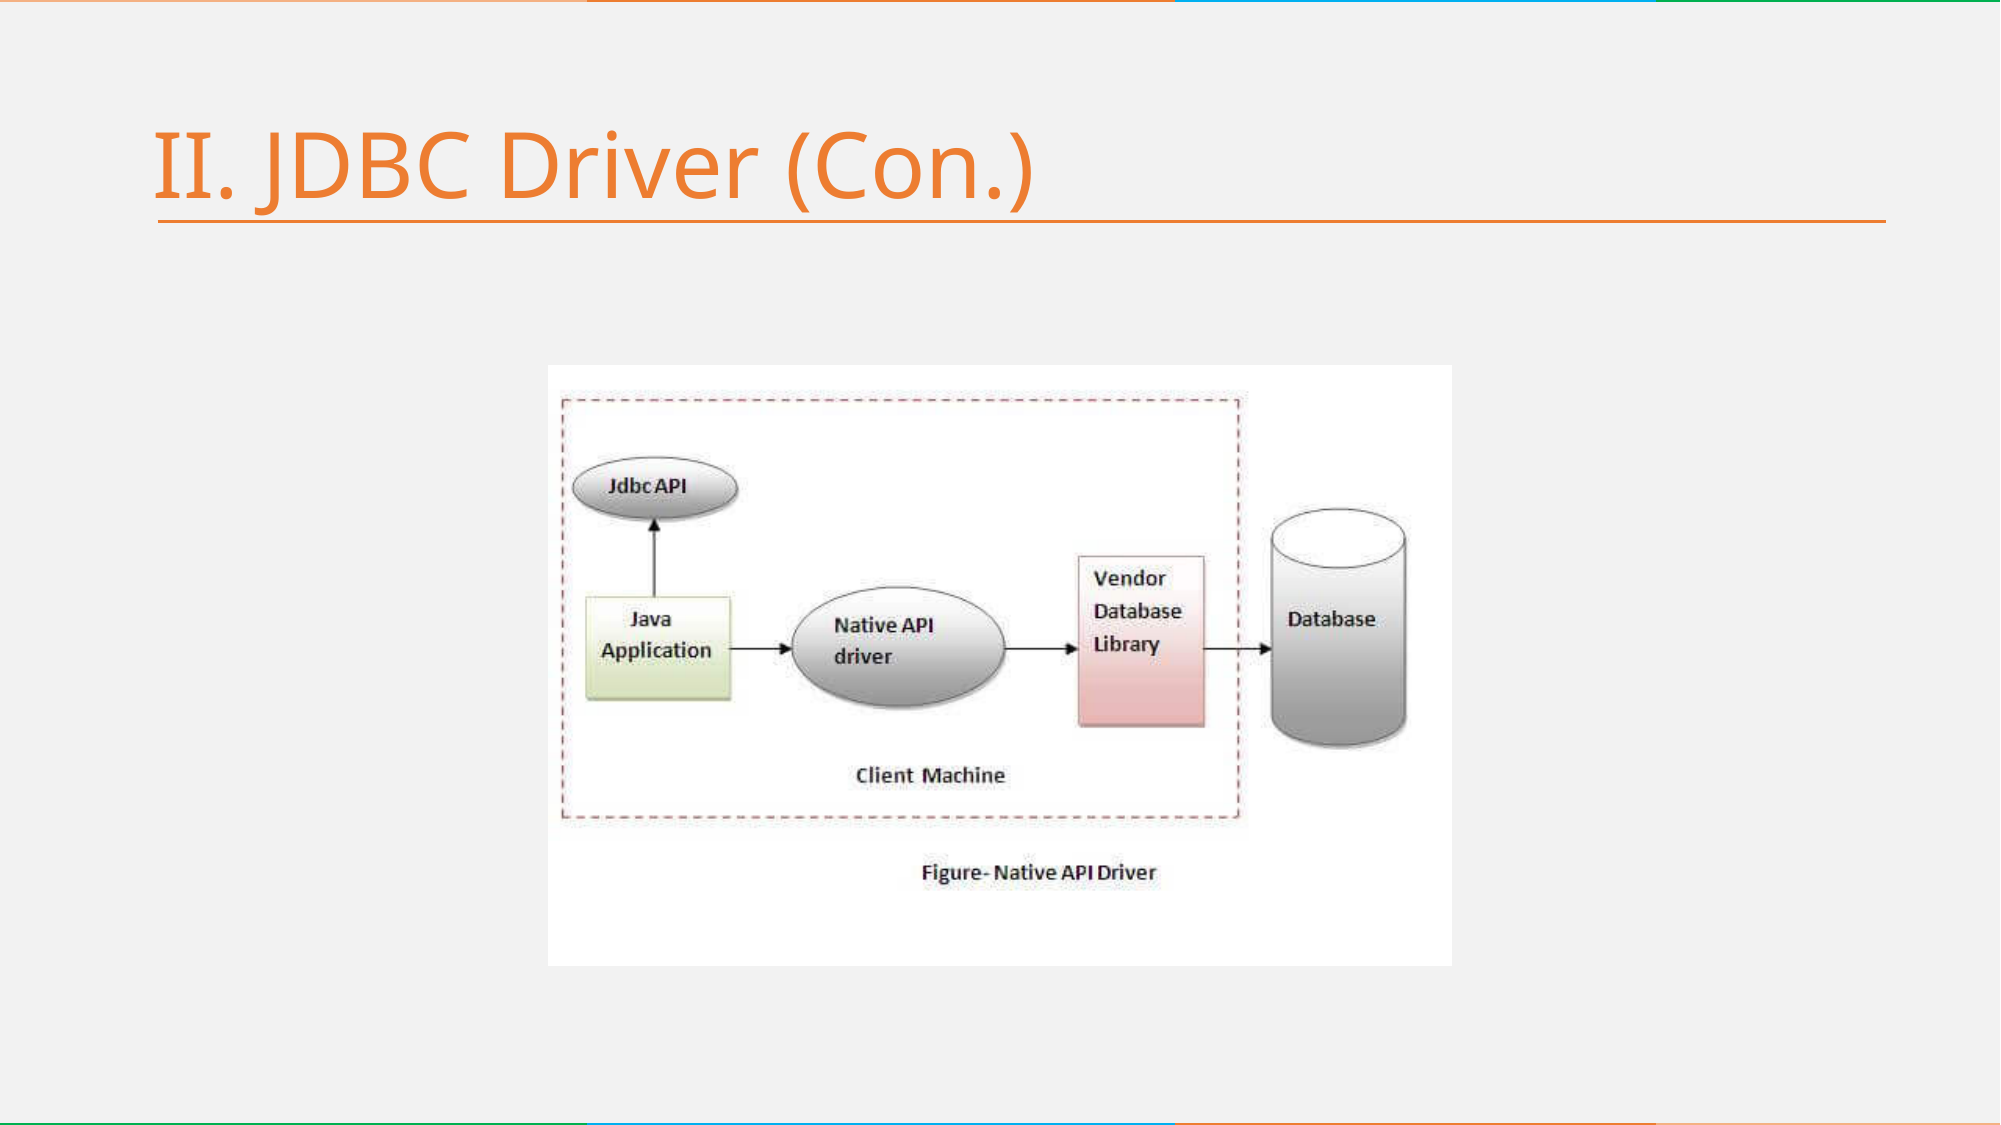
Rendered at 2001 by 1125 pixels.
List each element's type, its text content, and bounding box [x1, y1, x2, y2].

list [548, 365, 1452, 966]
title II. JDBC Driver (Con.) [137, 59, 1863, 278]
